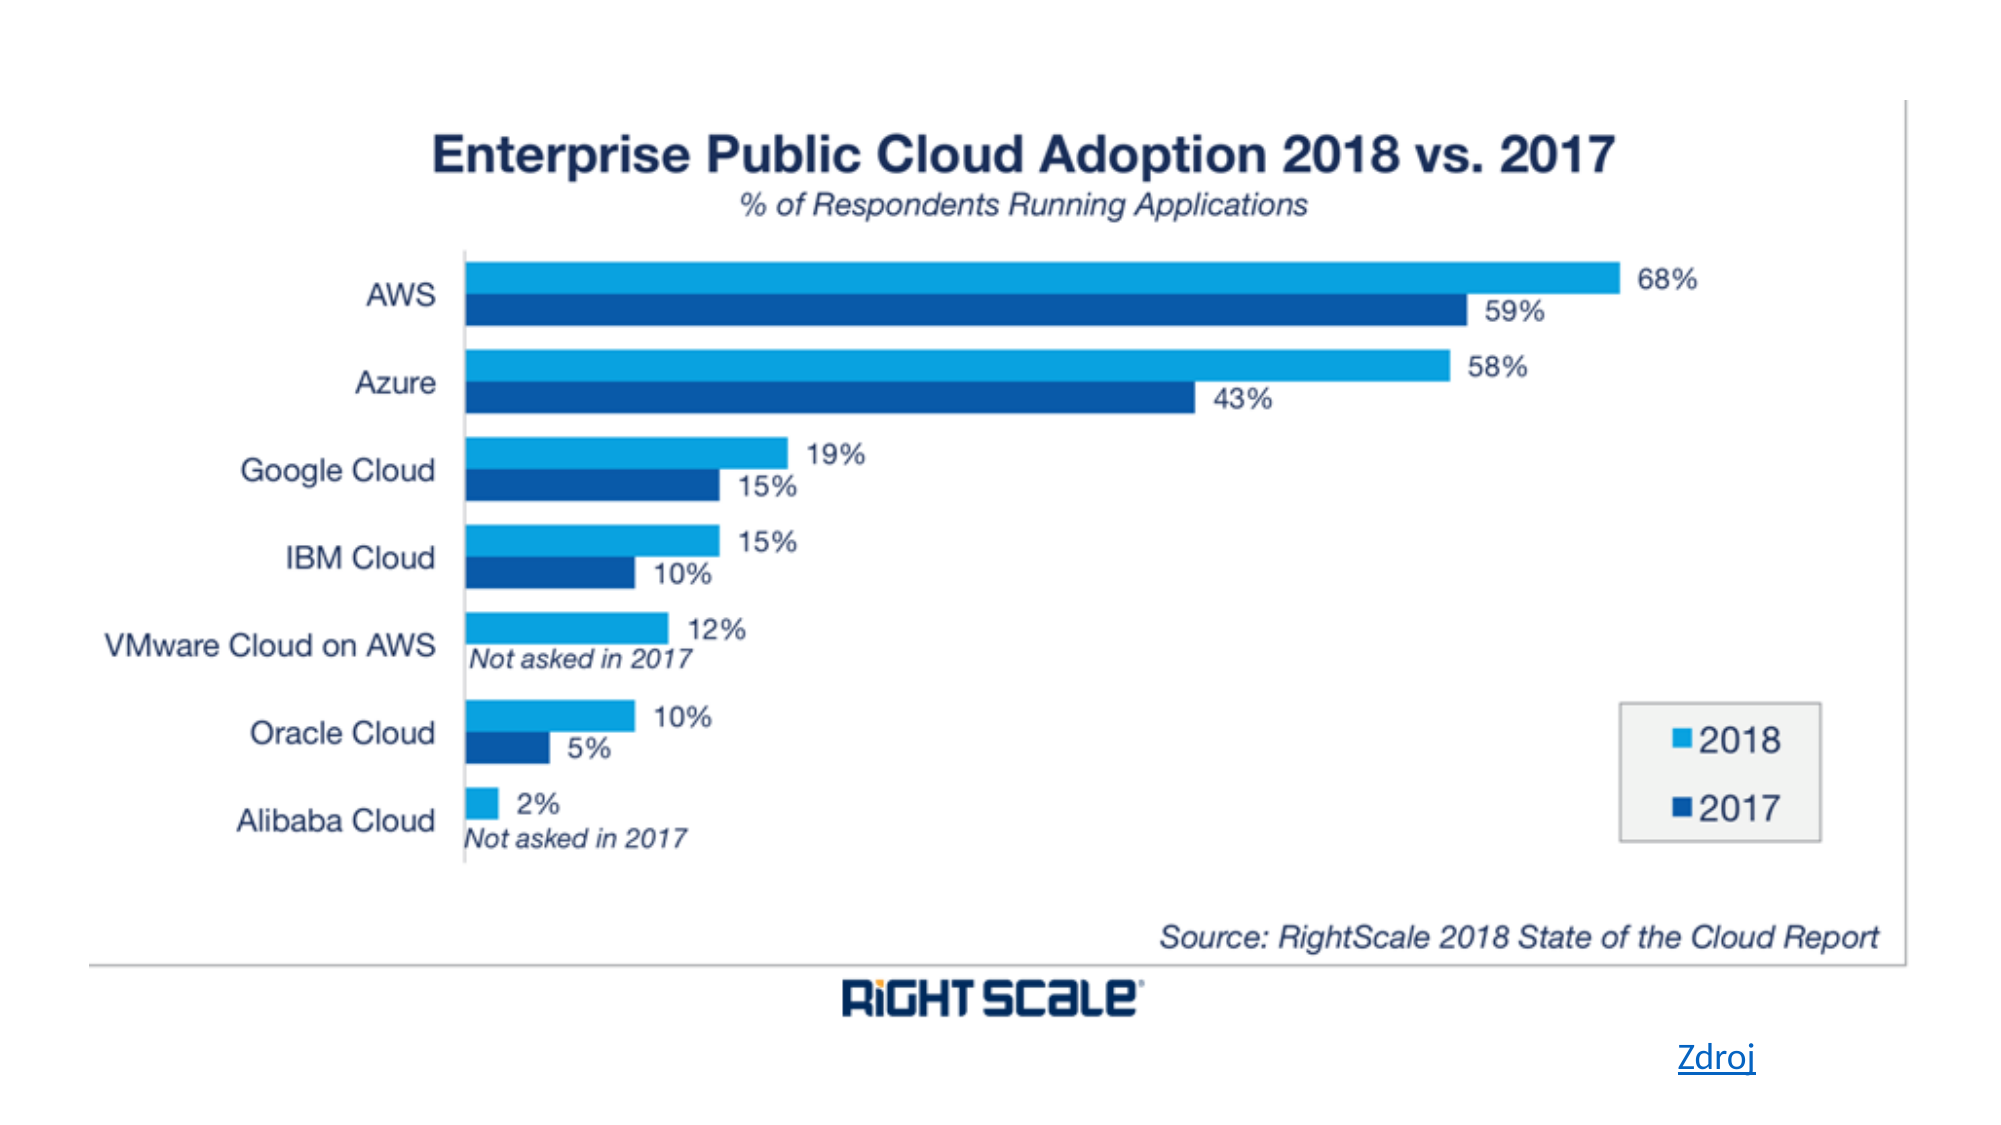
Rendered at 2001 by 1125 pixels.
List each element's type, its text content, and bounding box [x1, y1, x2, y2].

picture [89, 100, 1911, 1025]
text_box Zdroj [1662, 1025, 1771, 1085]
